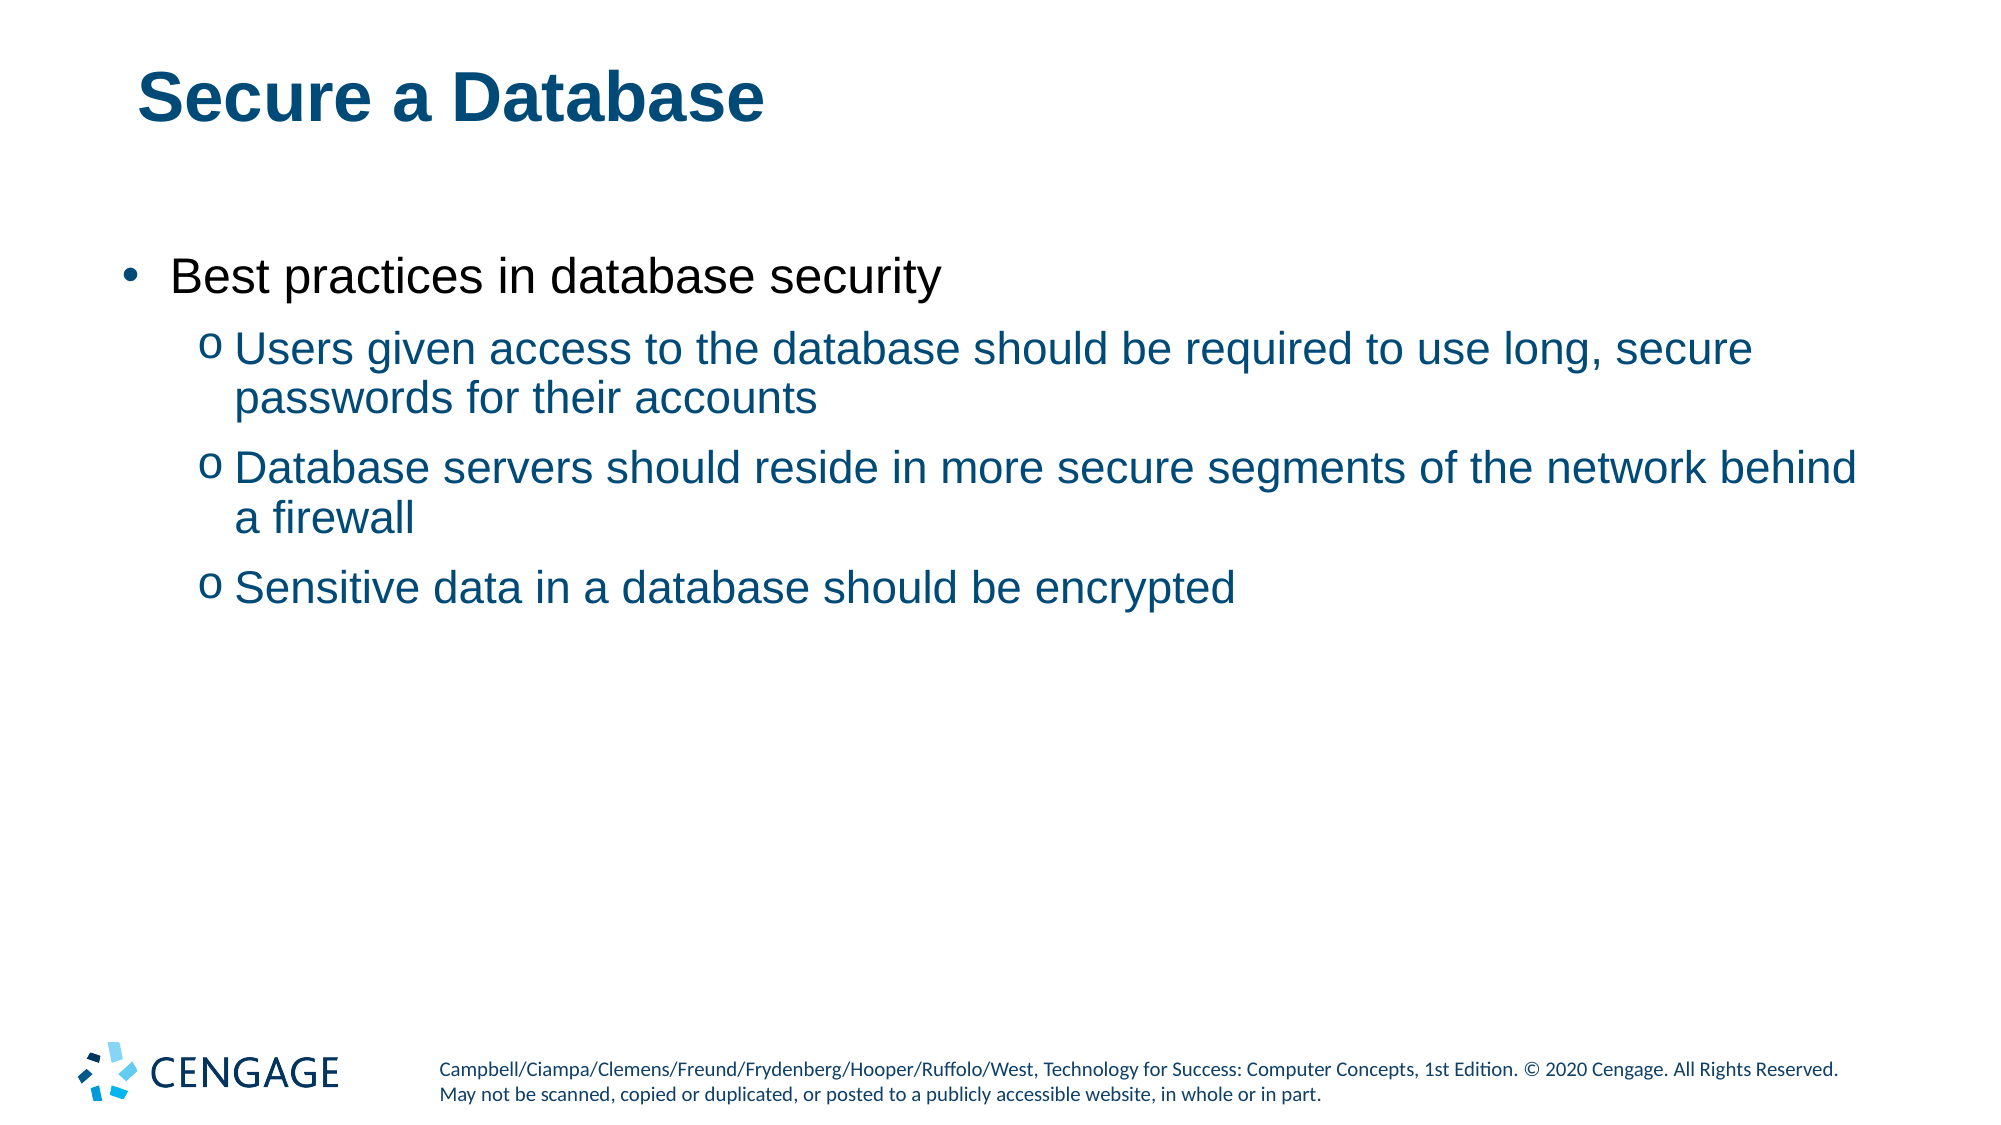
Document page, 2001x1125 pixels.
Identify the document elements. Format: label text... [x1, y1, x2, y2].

picture [78, 1042, 338, 1101]
text_box Campbell/Ciampa/Clemens/Freund/Frydenberg/Hooper/Ruffolo/West, Technology for Success: Computer Concepts, 1st Edition. © 2020 Cengage. All Rights Reserved. May not be scanned, copied or duplicated, or posted to a publicly accessible website, in whole or in part. [424, 1048, 1879, 1109]
title Secure a Database [137, 59, 1863, 171]
list Best practices in database security Users given access to the database should be required to use long, secure passwords for their accounts Database servers should reside in more secure segments of the network behind a firewall Sensitive data in a database should be encrypted [121, 249, 1879, 952]
